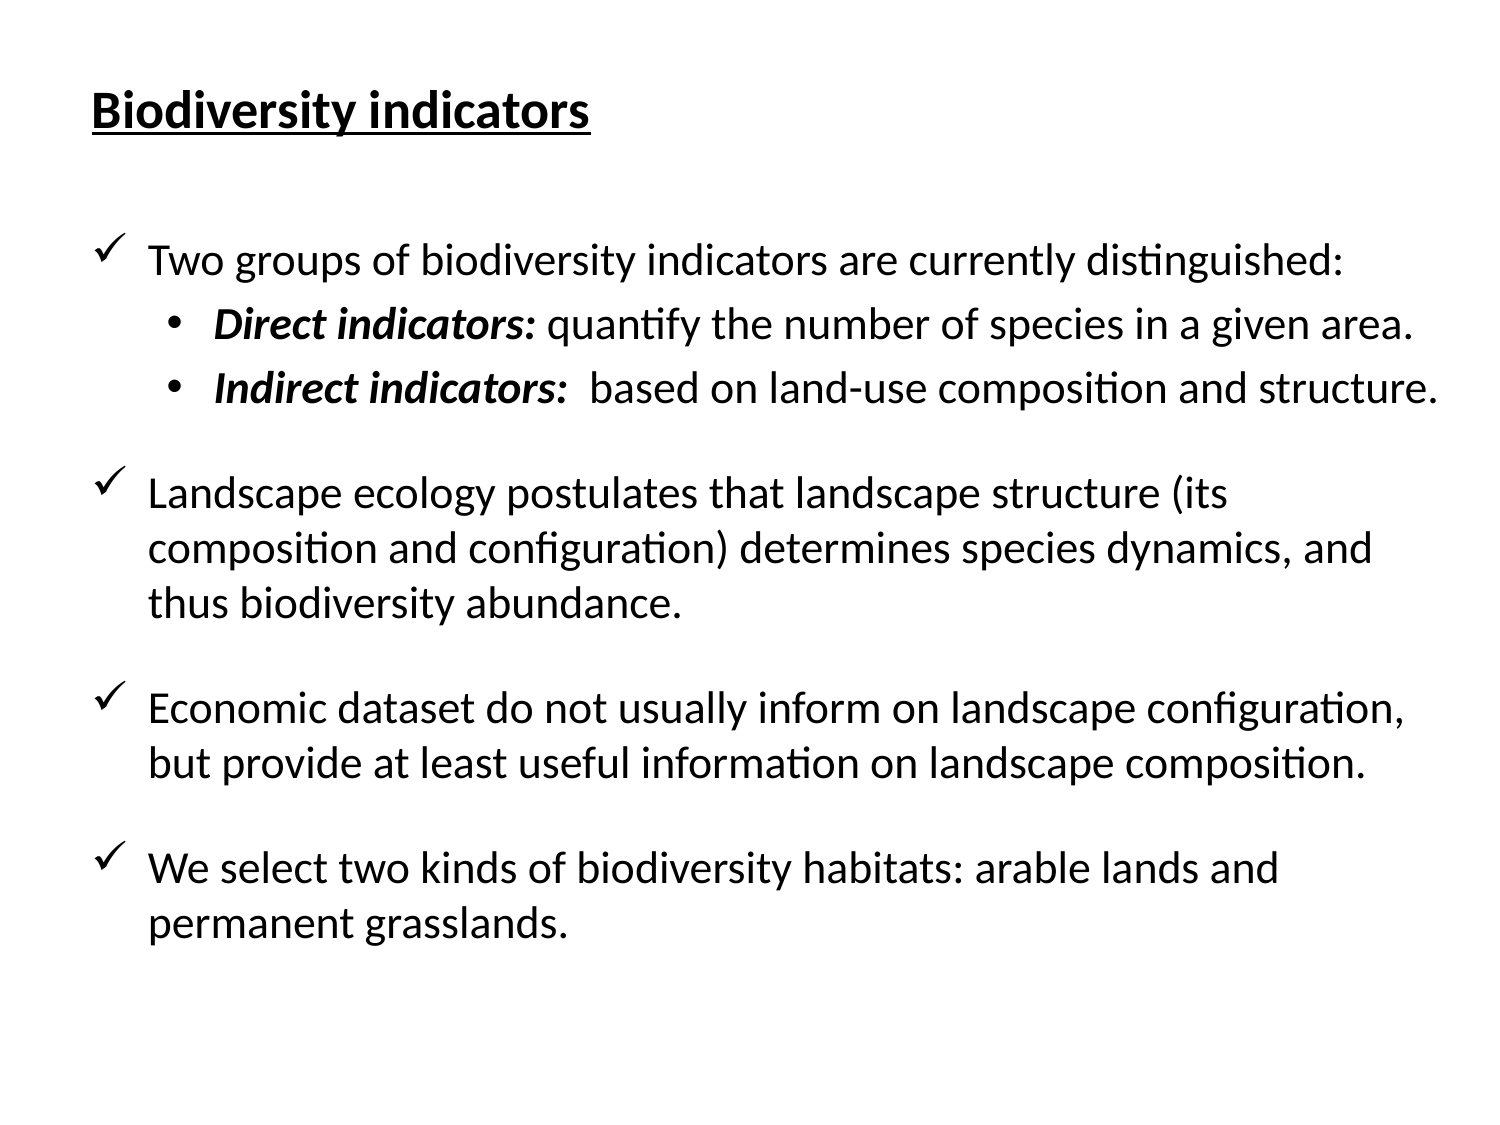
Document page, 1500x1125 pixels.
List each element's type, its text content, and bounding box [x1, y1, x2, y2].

list Biodiversity indicators Two groups of biodiversity indicators are currently distinguished: Direct indicators: quantify the number of species in a given area. Indirect indicators: based on land-use composition and structure. Landscape ecology postulates that landscape structure (its composition and configuration) determines species dynamics, and thus biodiversity abundance. Economic dataset do not usually inform on landscape configuration, but provide at least useful information on landscape composition. We select two kinds of biodiversity habitats: arable lands and permanent grasslands. [76, 66, 1459, 1083]
